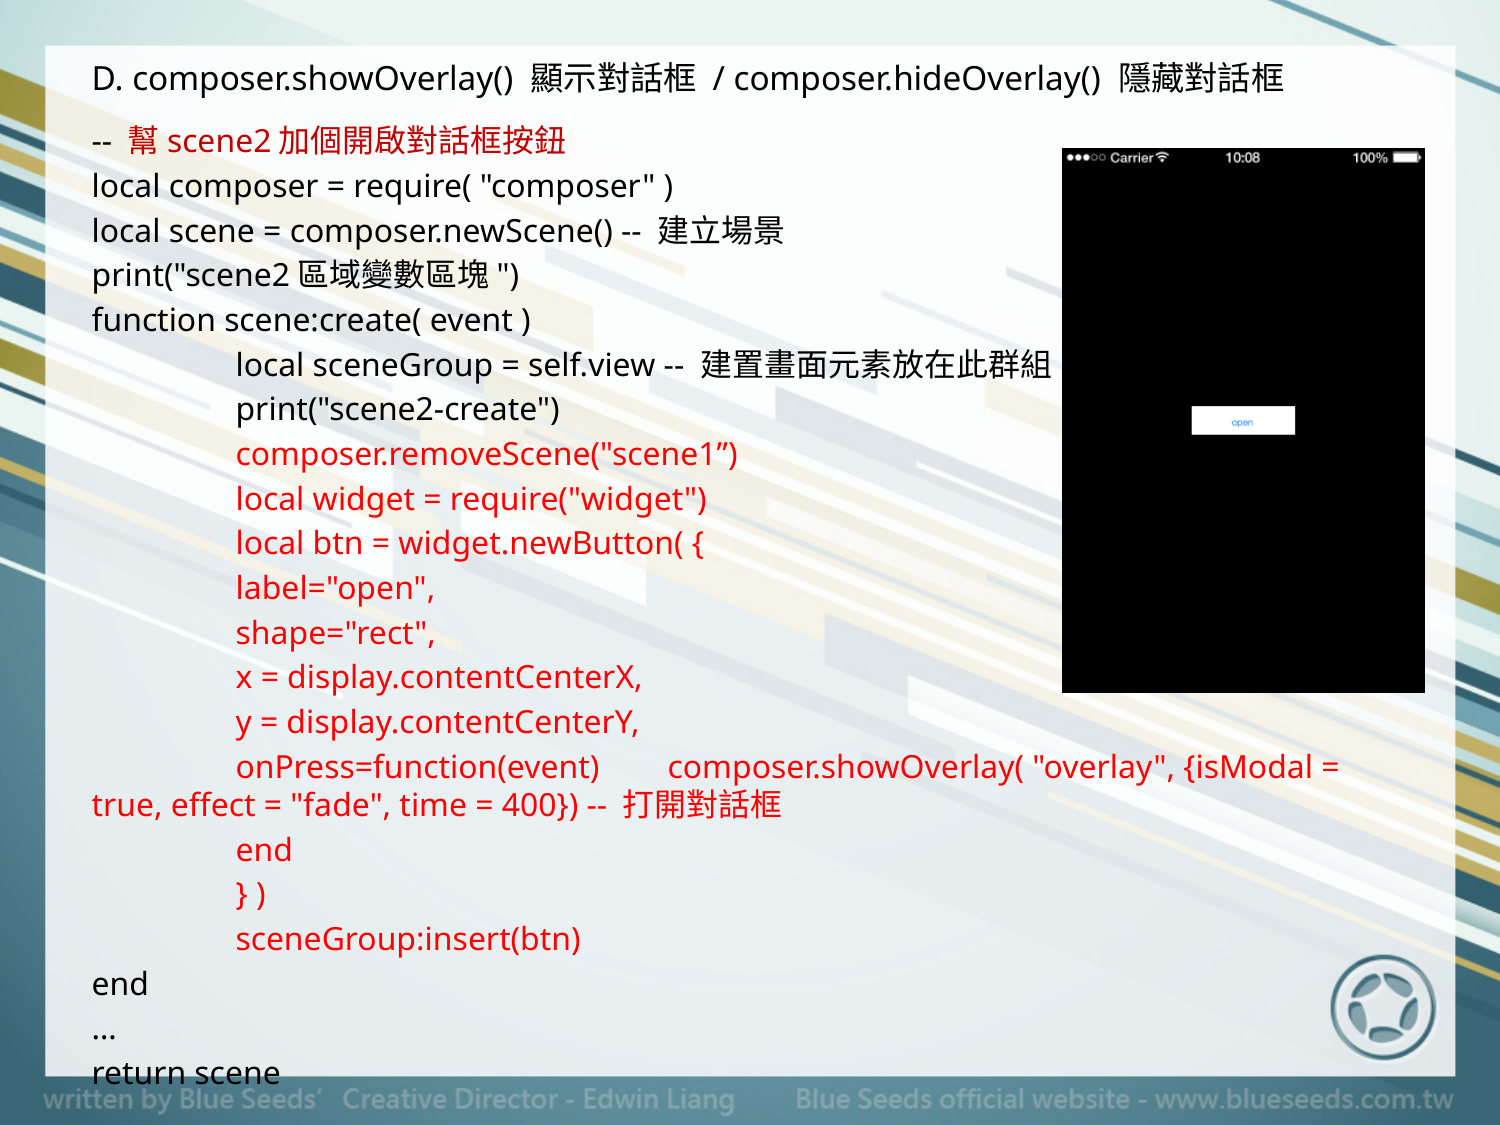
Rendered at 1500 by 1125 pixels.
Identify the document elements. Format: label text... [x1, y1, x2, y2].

picture [1062, 148, 1425, 693]
title D. composer.showOverlay() 顯示對話框 / composer.hideOverlay() 隱藏對話框 [76, 0, 1427, 172]
list -- 幫scene2加個開啟對話框按鈕 local composer = require( "composer" ) local scene = composer.newScene() -- 建立場景 print("scene2區域變數區塊") function scene:create( event ) local sceneGroup = self.view -- 建置畫面元素放在此群組 print("scene2-create") composer.removeScene("scene1”) local widget = require("widget") local btn = widget.newButton( { label="open", shape="rect", x = display.contentCenterX, y = display.contentCenterY, onPress=function(event) composer.showOverlay( "overlay", {isModal = true, effect = "fade", time = 400}) -- 打開對話框 end } ) sceneGroup:insert(btn) end … return scene [76, 172, 1427, 1102]
picture [0, 0, 1500, 1125]
